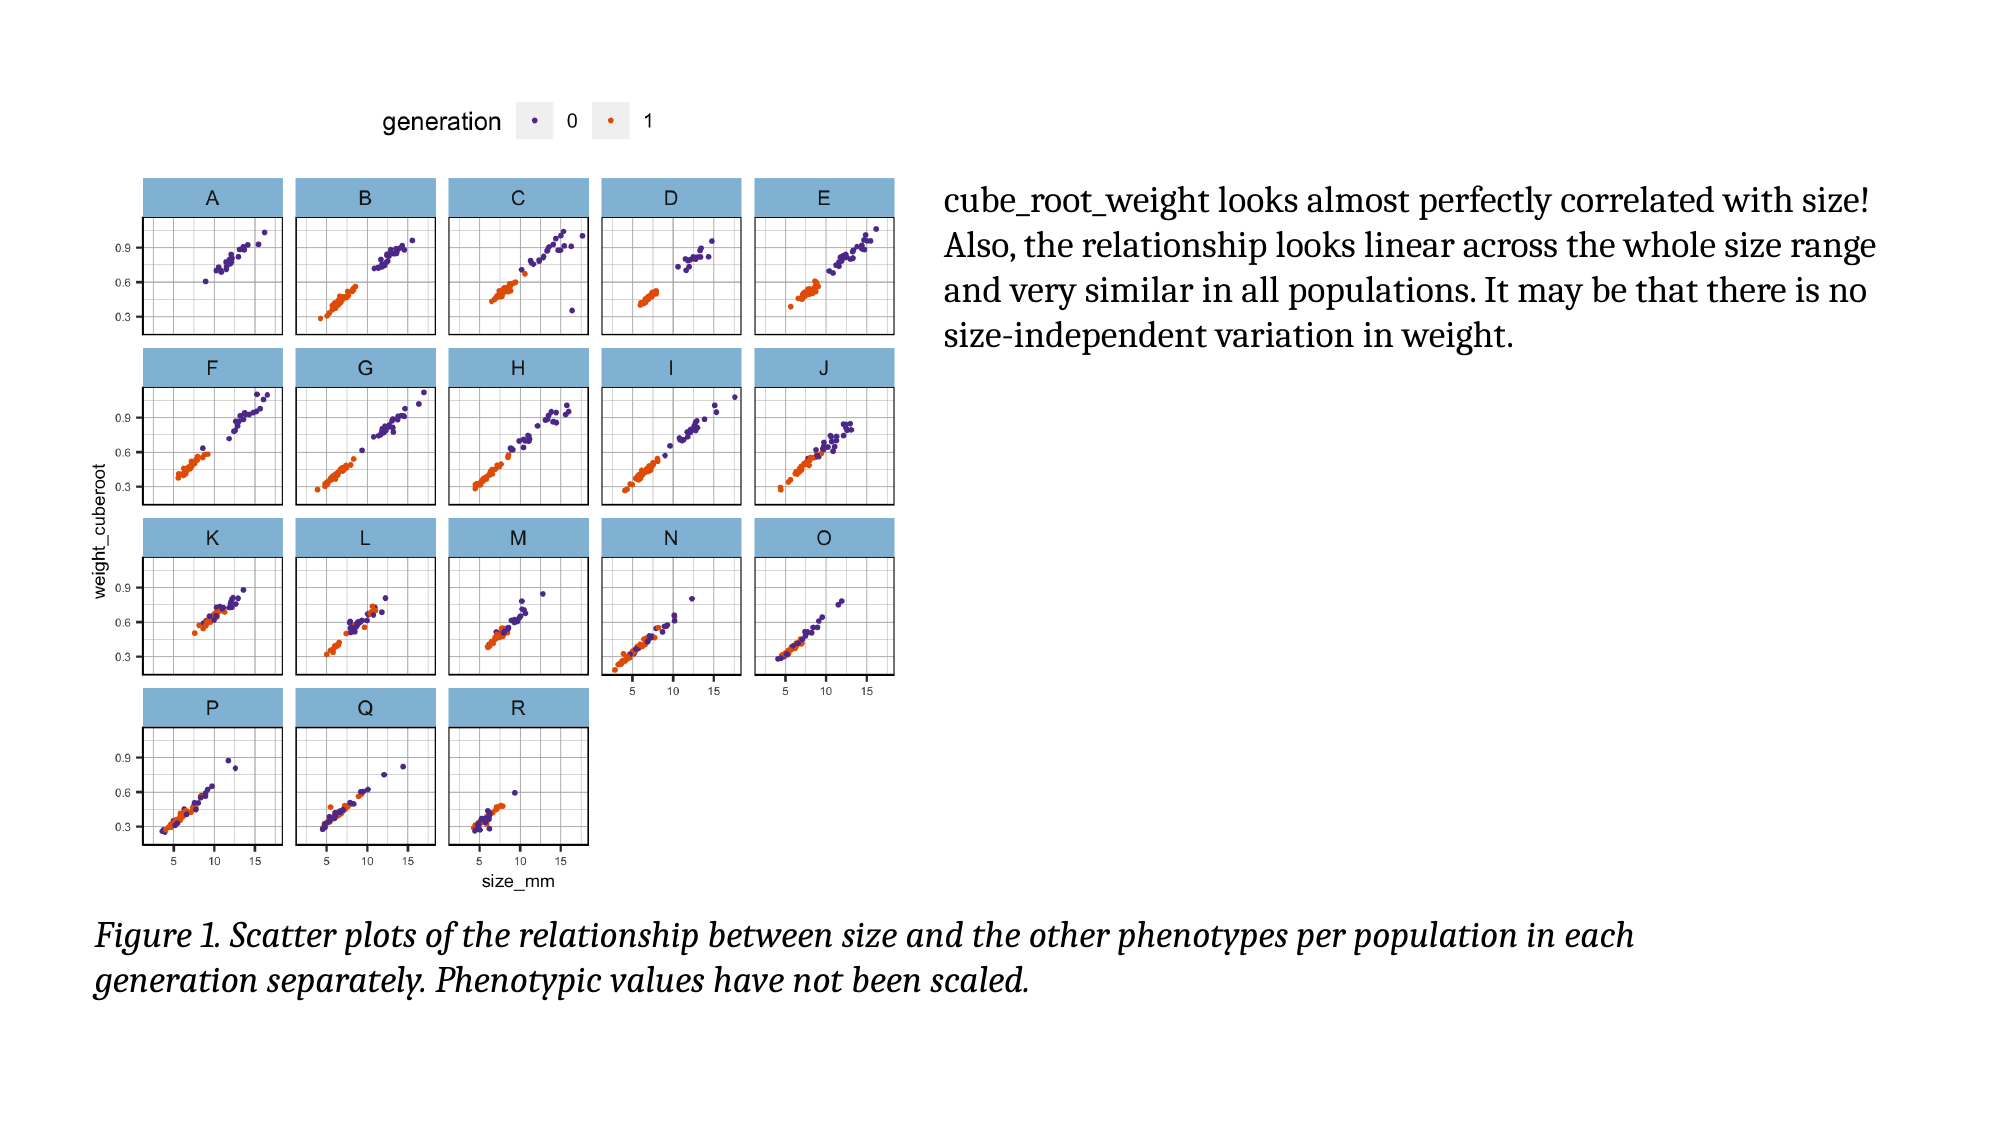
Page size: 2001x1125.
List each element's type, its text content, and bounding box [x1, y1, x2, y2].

text_box cube_root_weight looks almost perfectly correlated with size! Also, the relationship looks linear across the whole size range and very similar in all populations. It may be that there is no size-independent variation in weight. [929, 167, 1930, 362]
text_box Figure 1. Scatter plots of the relationship between size and the other phenotypes per population in each generation separately. Phenotypic values have not been scaled. [79, 902, 1723, 1008]
picture [79, 75, 907, 903]
